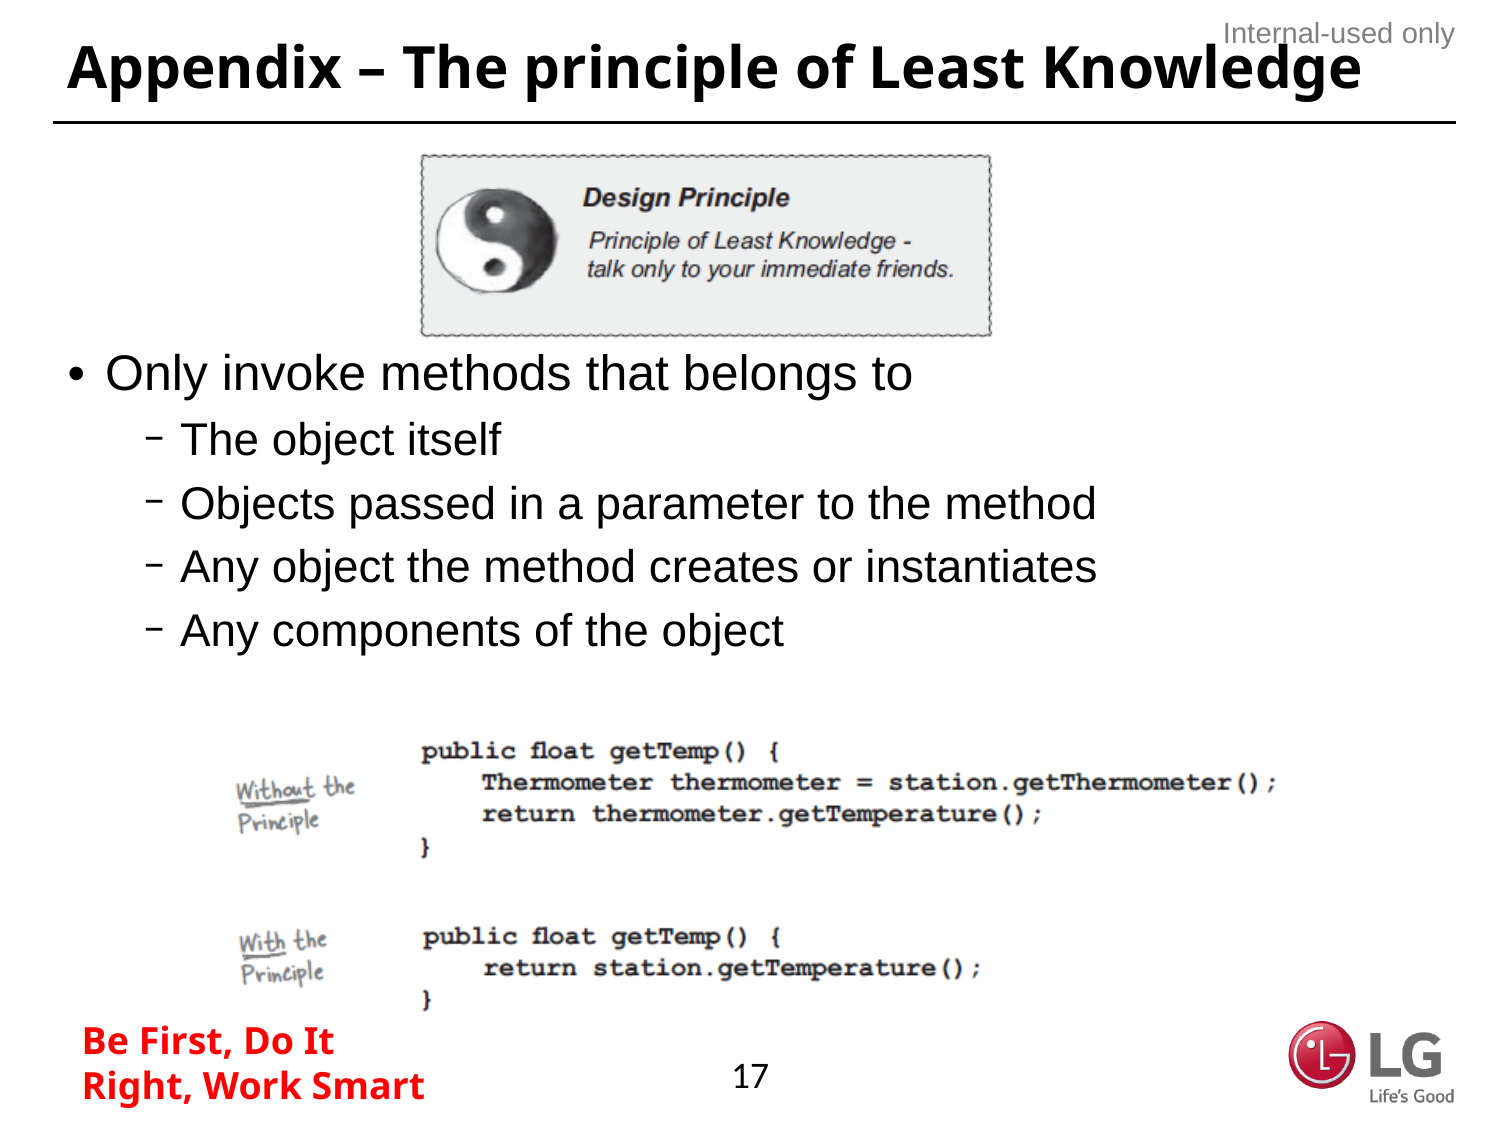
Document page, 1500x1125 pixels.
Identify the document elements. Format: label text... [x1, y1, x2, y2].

title Appendix – The principle of Least Knowledge [52, 12, 1456, 123]
slide_number 17 [581, 1043, 919, 1104]
picture [401, 133, 1011, 354]
list Only invoke methods that belongs to The object itself Objects passed in a parameter to the method Any object the method creates or instantiates Any components of the object [52, 133, 1456, 1002]
picture [230, 721, 1279, 867]
picture [1285, 1002, 1456, 1123]
picture [230, 908, 993, 1018]
